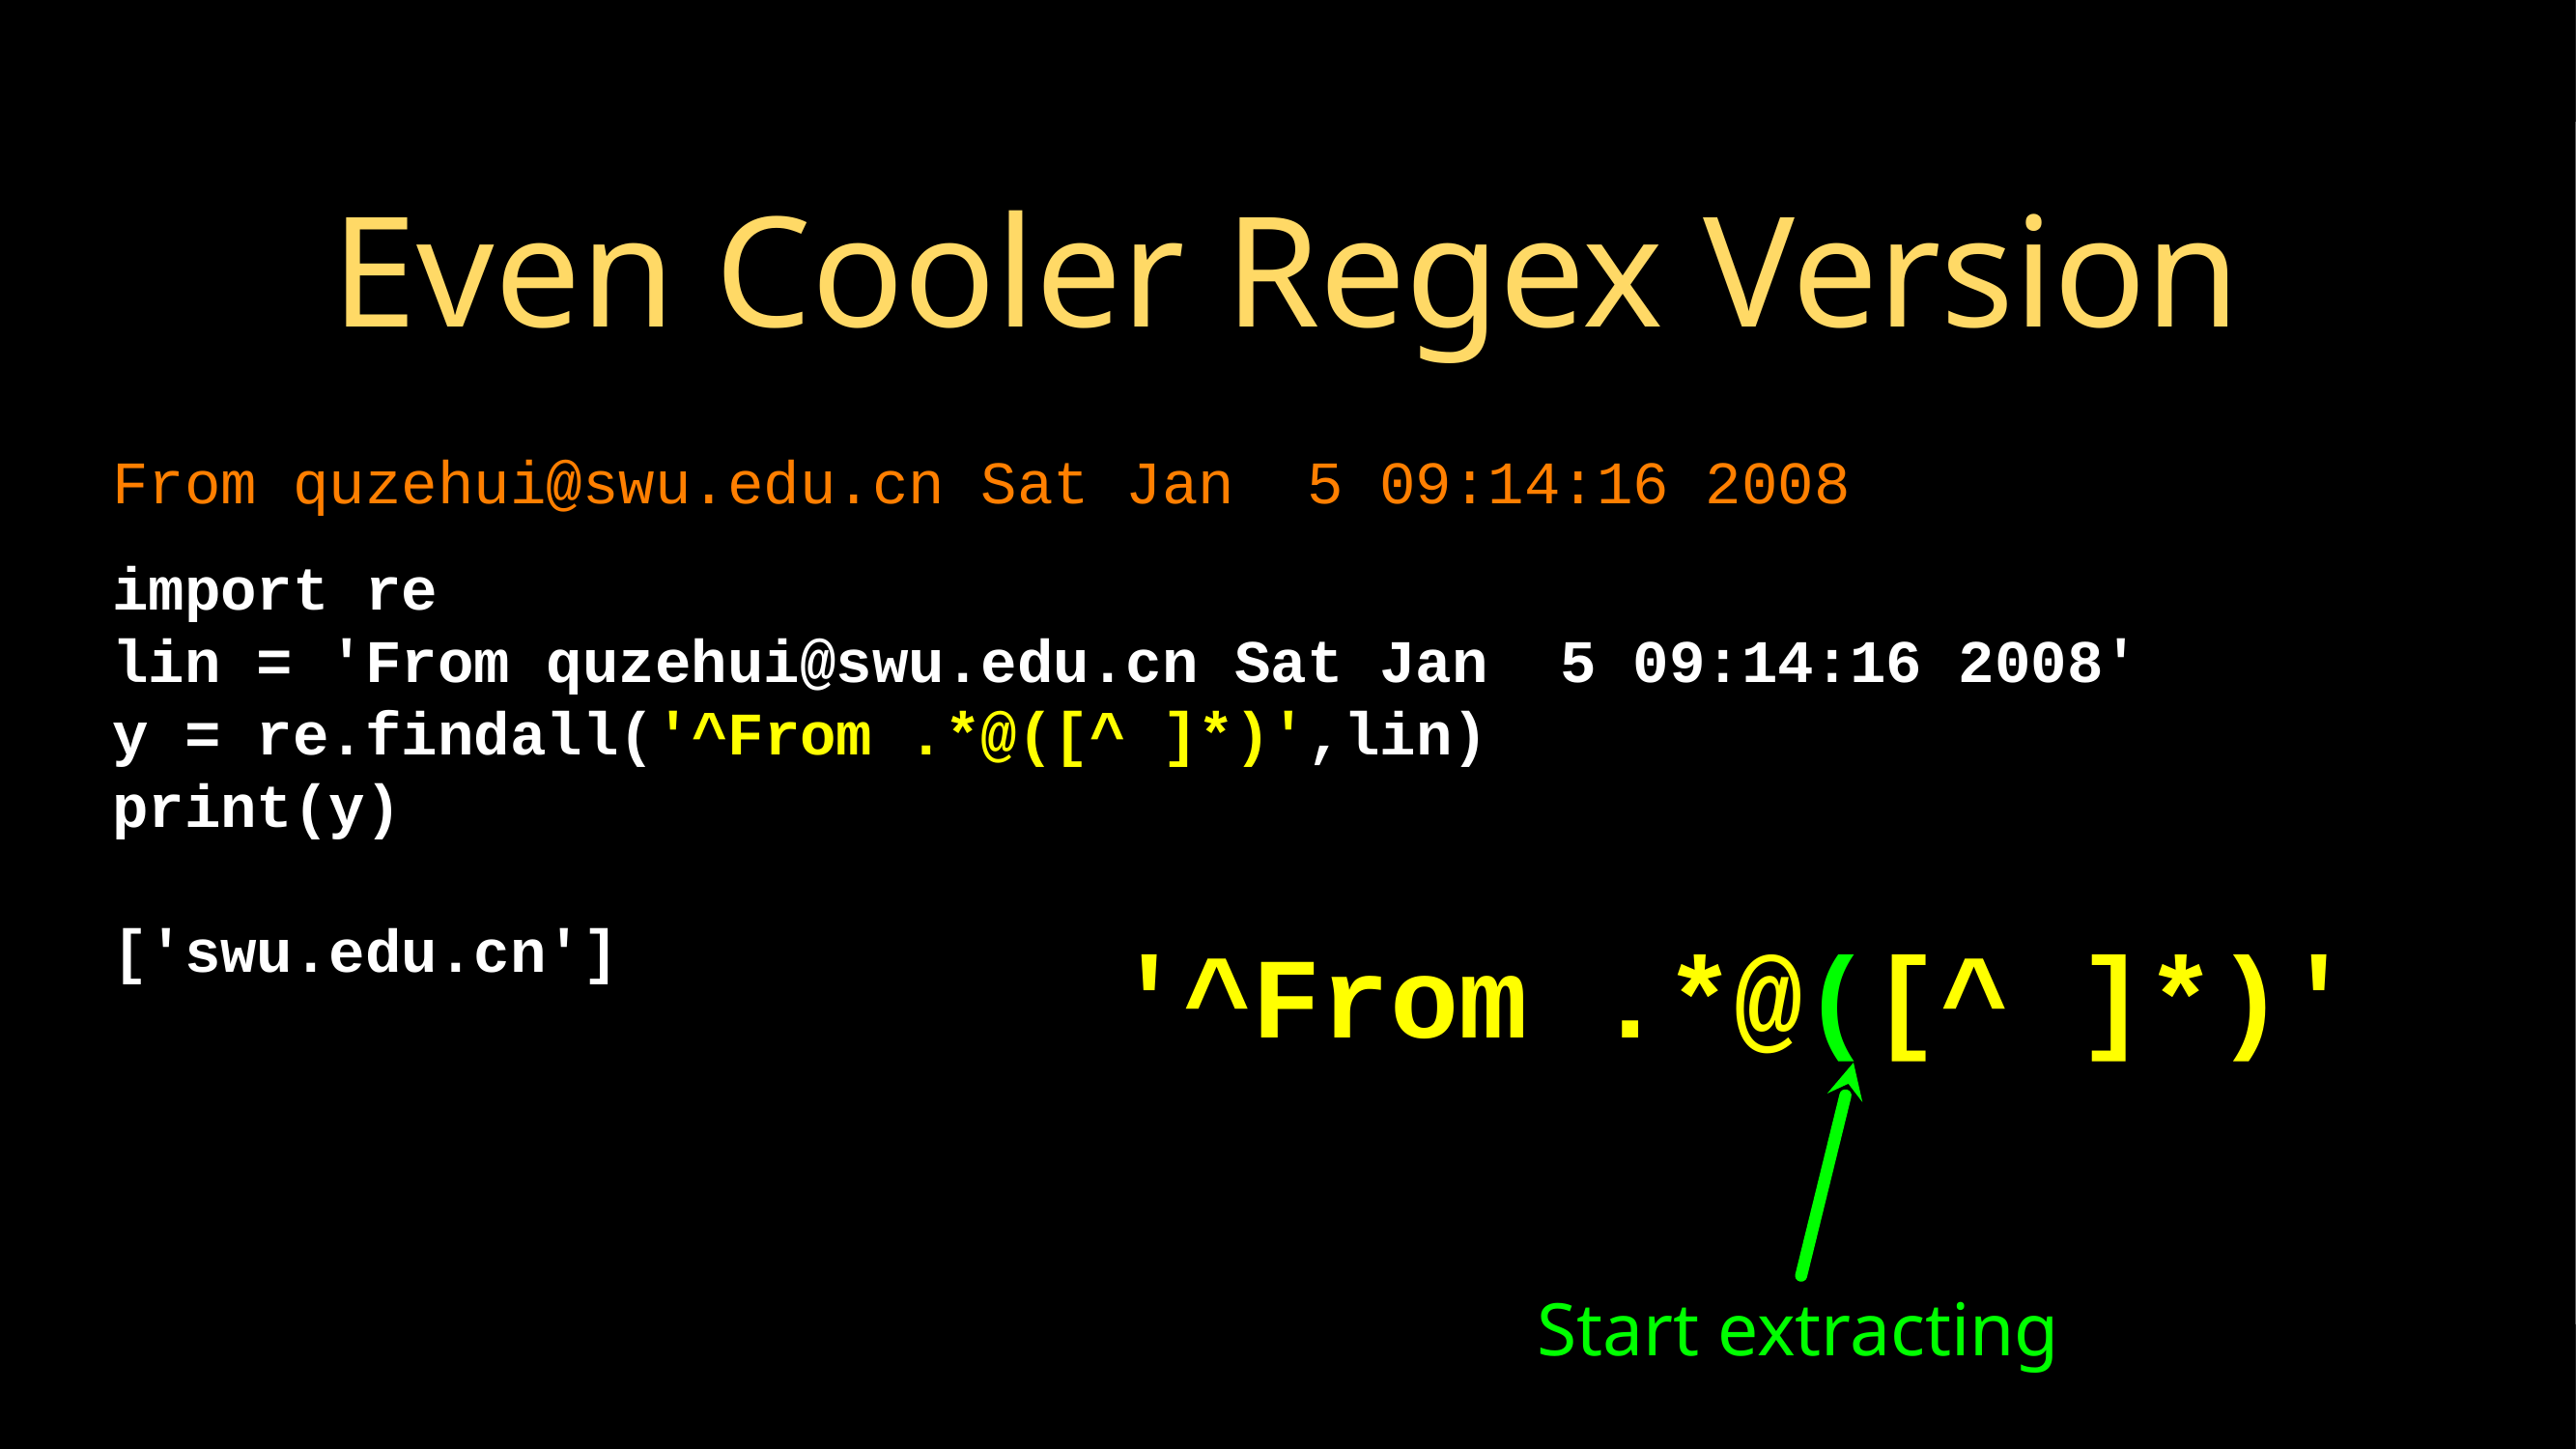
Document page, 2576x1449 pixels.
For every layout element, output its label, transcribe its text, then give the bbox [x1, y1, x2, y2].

text_box Start extracting [1172, 1277, 2424, 1377]
text_box import re lin = 'From quzehui@swu.edu.cn Sat Jan 5 09:14:16 2008' y = re.findall('^From .*@([^ ]*)',lin) print(y) ['swu.edu.cn'] [112, 544, 2486, 990]
title Even Cooler Regex Version [183, 128, 2391, 403]
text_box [1800, 1062, 1854, 1276]
text_box From quzehui@swu.edu.cn Sat Jan 5 09:14:16 2008 [112, 426, 2366, 533]
text_box '^From .*@([^ ]*)' [1115, 990, 2366, 1062]
